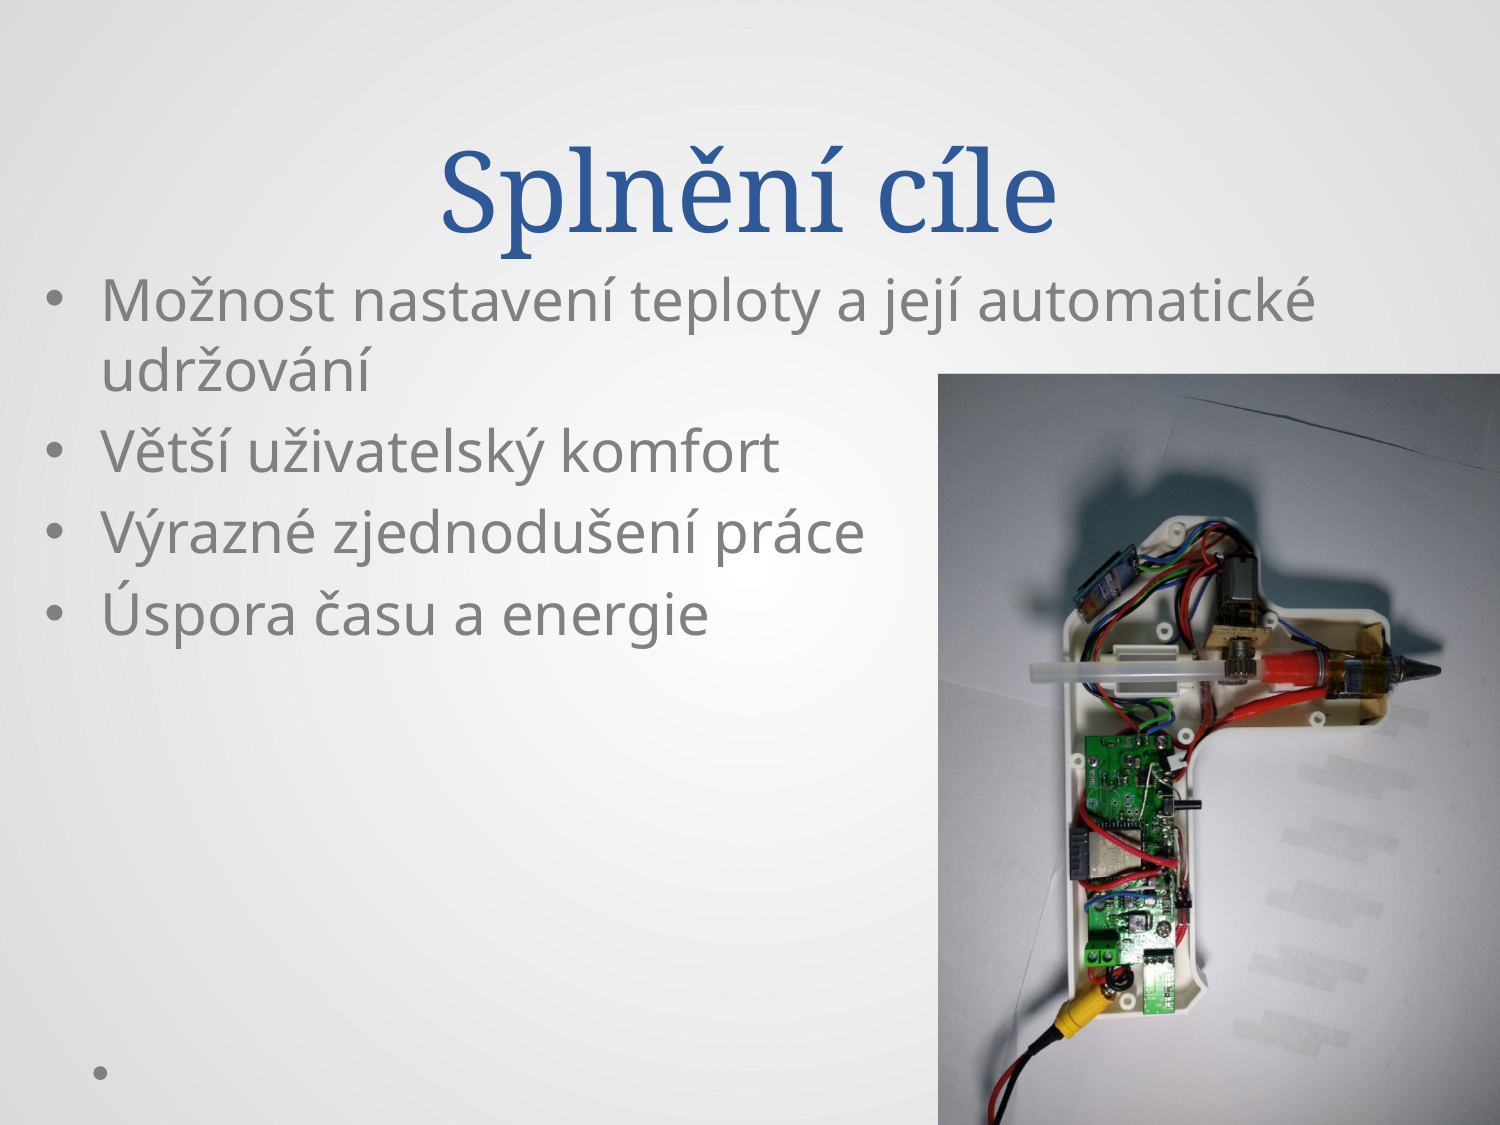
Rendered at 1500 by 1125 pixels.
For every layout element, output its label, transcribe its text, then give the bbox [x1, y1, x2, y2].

title Splnění cíle [75, 0, 1425, 263]
list Možnost nastavení teploty a její automatické udržování Větší uživatelský komfort Výrazné zjednodušení práce Úspora času a energie [29, 255, 1380, 998]
picture [843, 374, 1500, 1124]
